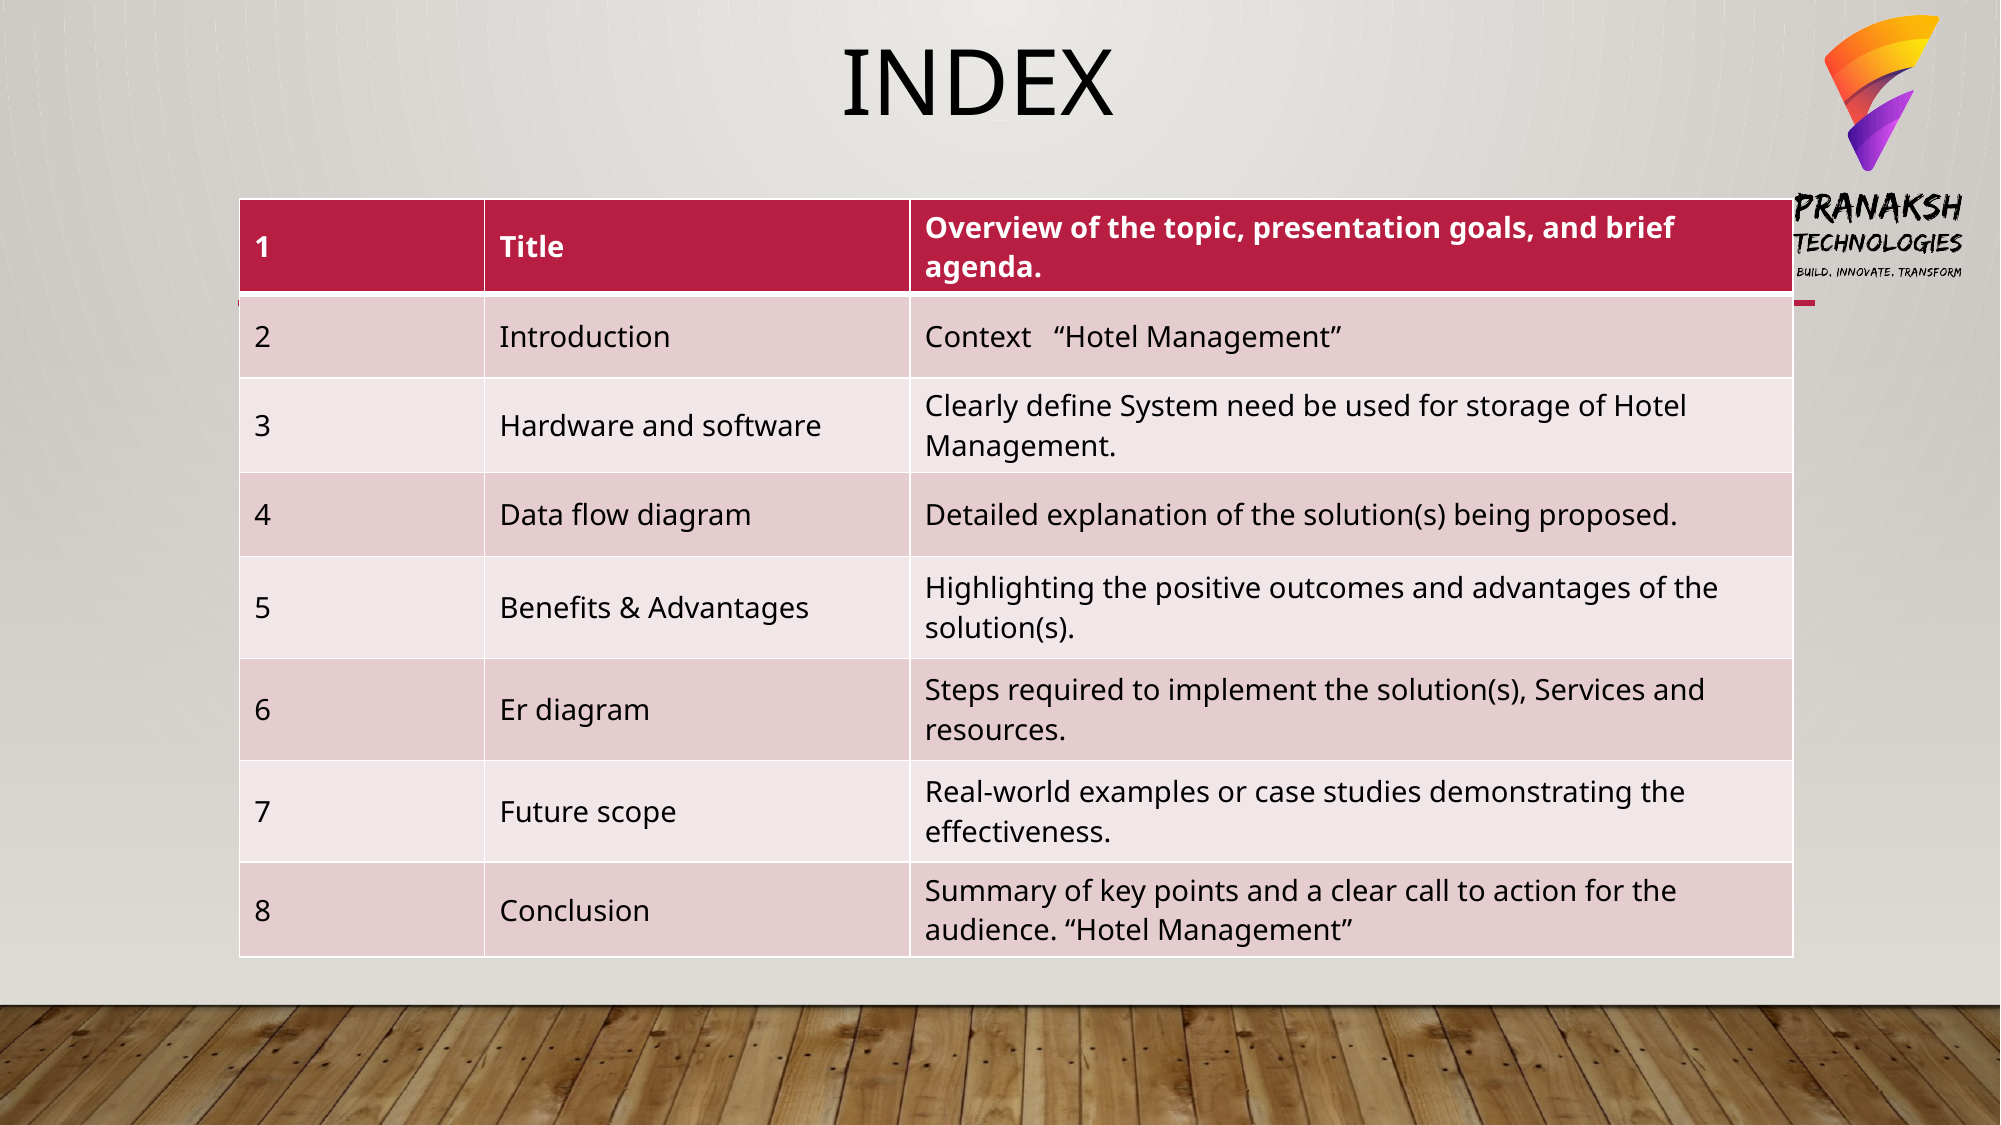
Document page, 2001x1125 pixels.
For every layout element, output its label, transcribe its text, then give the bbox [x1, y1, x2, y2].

table_cell 3 [240, 379, 484, 472]
table_cell Summary of key points and a clear call to action for the audience. “Hotel Management” [911, 863, 1792, 956]
table_cell 4 [240, 473, 484, 556]
table_cell Detailed explanation of the solution(s) being proposed. [911, 473, 1792, 556]
table_cell 6 [240, 659, 484, 760]
table_header 1 [240, 200, 484, 291]
table_cell Benefits & Advantages [485, 557, 909, 658]
table_cell Real-world examples or case studies demonstrating the effectiveness. [911, 761, 1792, 861]
title index [826, 28, 1174, 147]
table_cell Context “Hotel Management” [911, 297, 1792, 377]
table_cell Data flow diagram [485, 473, 909, 556]
table_cell 8 [240, 863, 484, 956]
table_cell Steps required to implement the solution(s), Services and resources. [911, 659, 1792, 760]
table_cell 7 [240, 761, 484, 861]
picture [0, 1005, 2000, 1125]
table_cell Future scope [485, 761, 909, 861]
table_cell Hardware and software [485, 379, 909, 472]
table_header Overview of the topic, presentation goals, and brief agenda. [911, 200, 1792, 291]
picture [1793, 15, 1963, 278]
table_cell 5 [240, 557, 484, 658]
table_cell Conclusion [485, 863, 909, 956]
table_cell Er diagram [485, 659, 909, 760]
table_cell 2 [240, 297, 484, 377]
table_header Title [485, 200, 909, 291]
table_cell Clearly define System need be used for storage of Hotel Management. [911, 379, 1792, 472]
table_cell Introduction [485, 297, 909, 377]
table_cell Highlighting the positive outcomes and advantages of the solution(s). [911, 557, 1792, 658]
